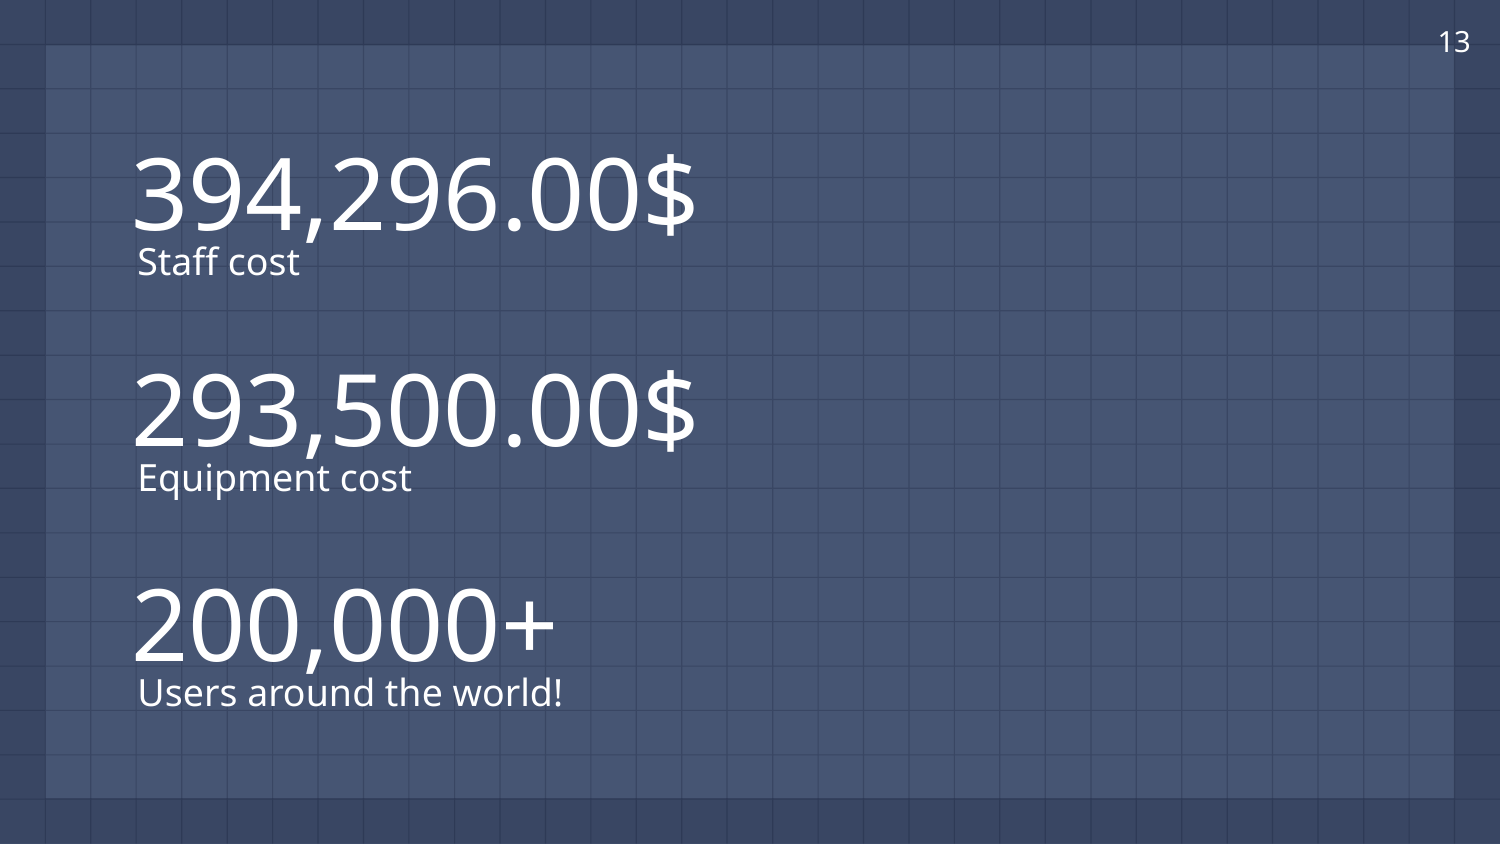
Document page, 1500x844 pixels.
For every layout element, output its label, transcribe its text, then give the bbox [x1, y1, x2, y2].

subtitle Staff cost [122, 222, 1398, 299]
title 200,000+ [116, 550, 1392, 697]
title 394,296.00$ [116, 118, 1392, 266]
slide_number 13 [1408, 0, 1500, 88]
subtitle Equipment cost [122, 438, 1398, 515]
subtitle Users around the world! [122, 654, 1398, 731]
title 293,500.00$ [116, 334, 1392, 482]
